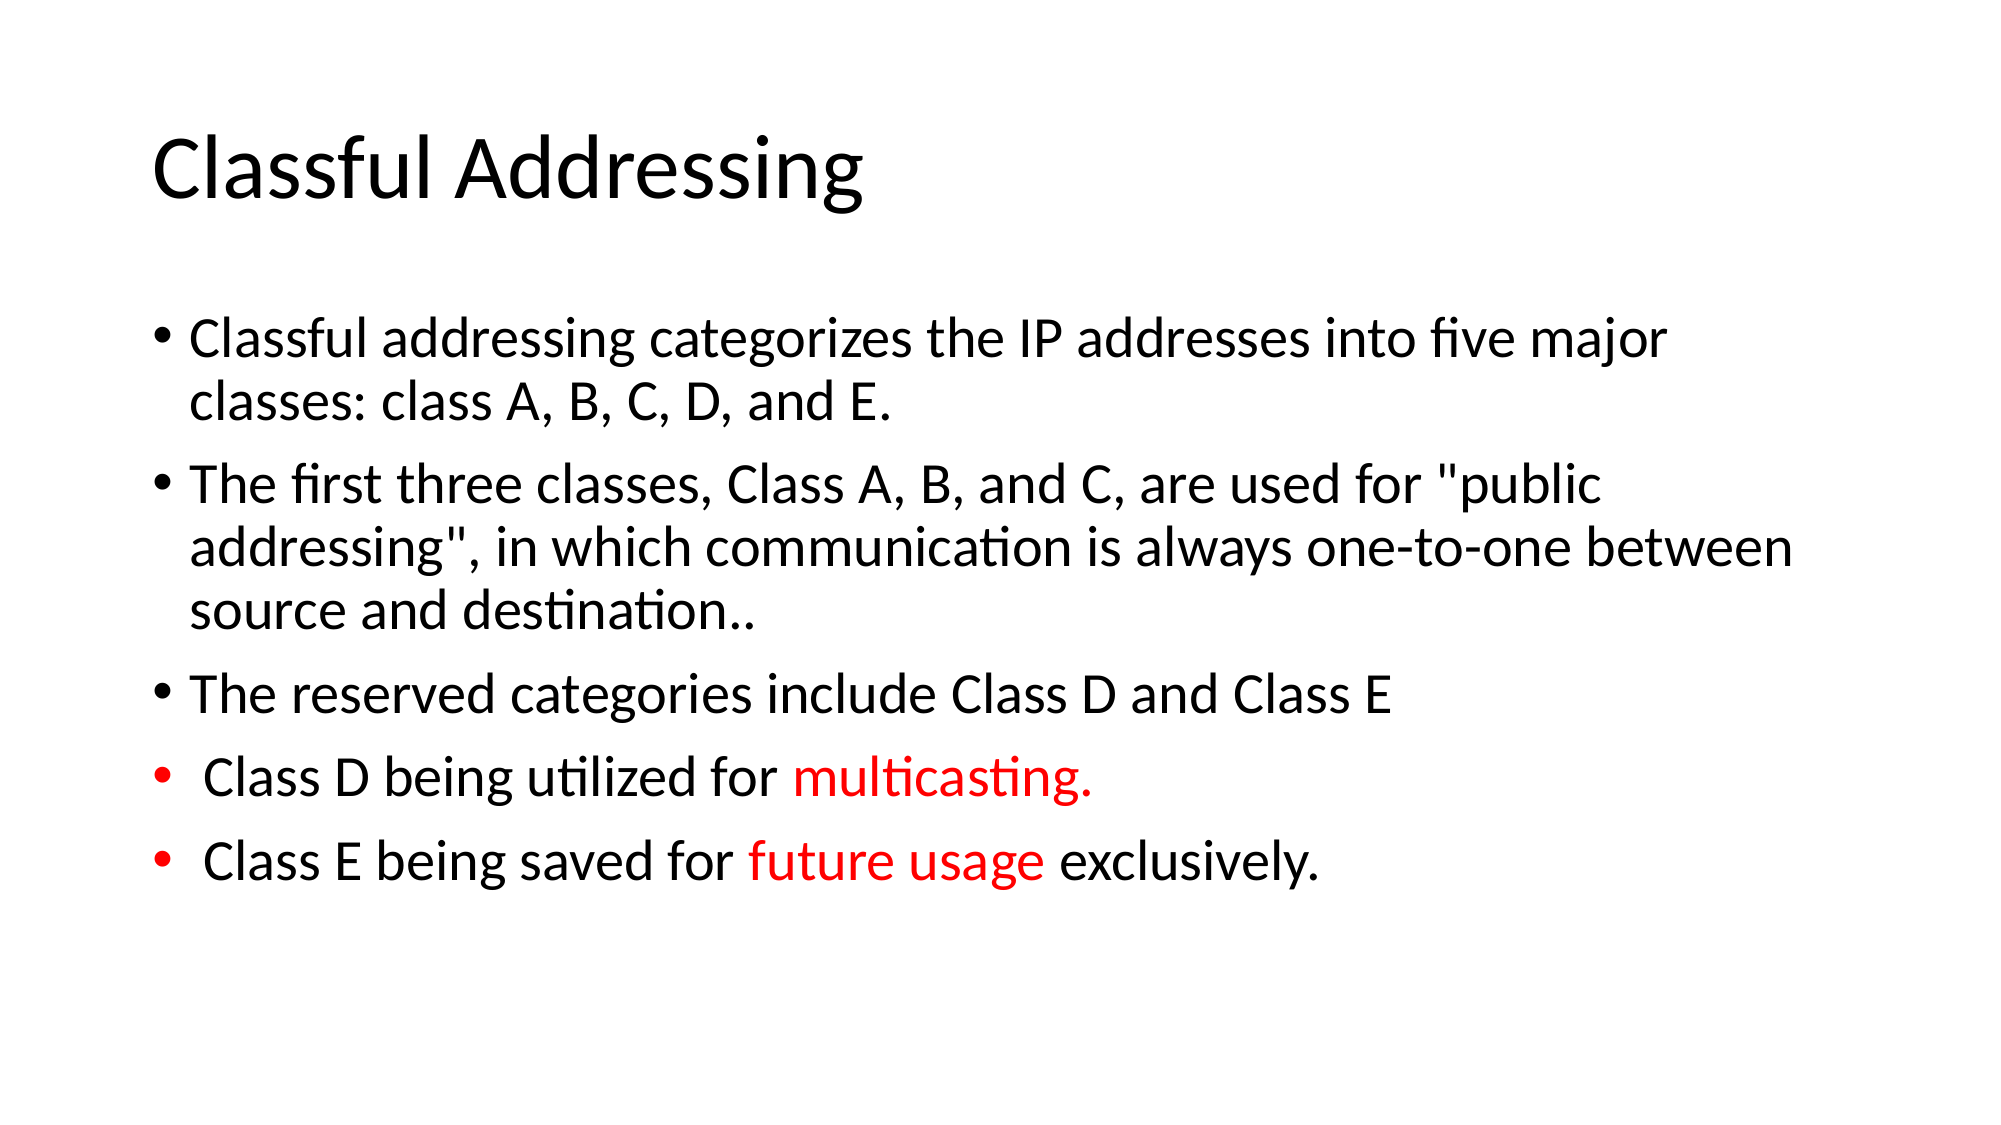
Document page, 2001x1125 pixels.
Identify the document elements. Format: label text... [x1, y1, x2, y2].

list Classful addressing categorizes the IP addresses into five major classes: class A, B, C, D, and E. The first three classes, Class A, B, and C, are used for "public addressing", in which communication is always one-to-one between source and destination.. The reserved categories include Class D and Class E Class D being utilized for multicasting. Class E being saved for future usage exclusively. [137, 299, 1863, 1014]
title Classful Addressing [137, 59, 1863, 278]
